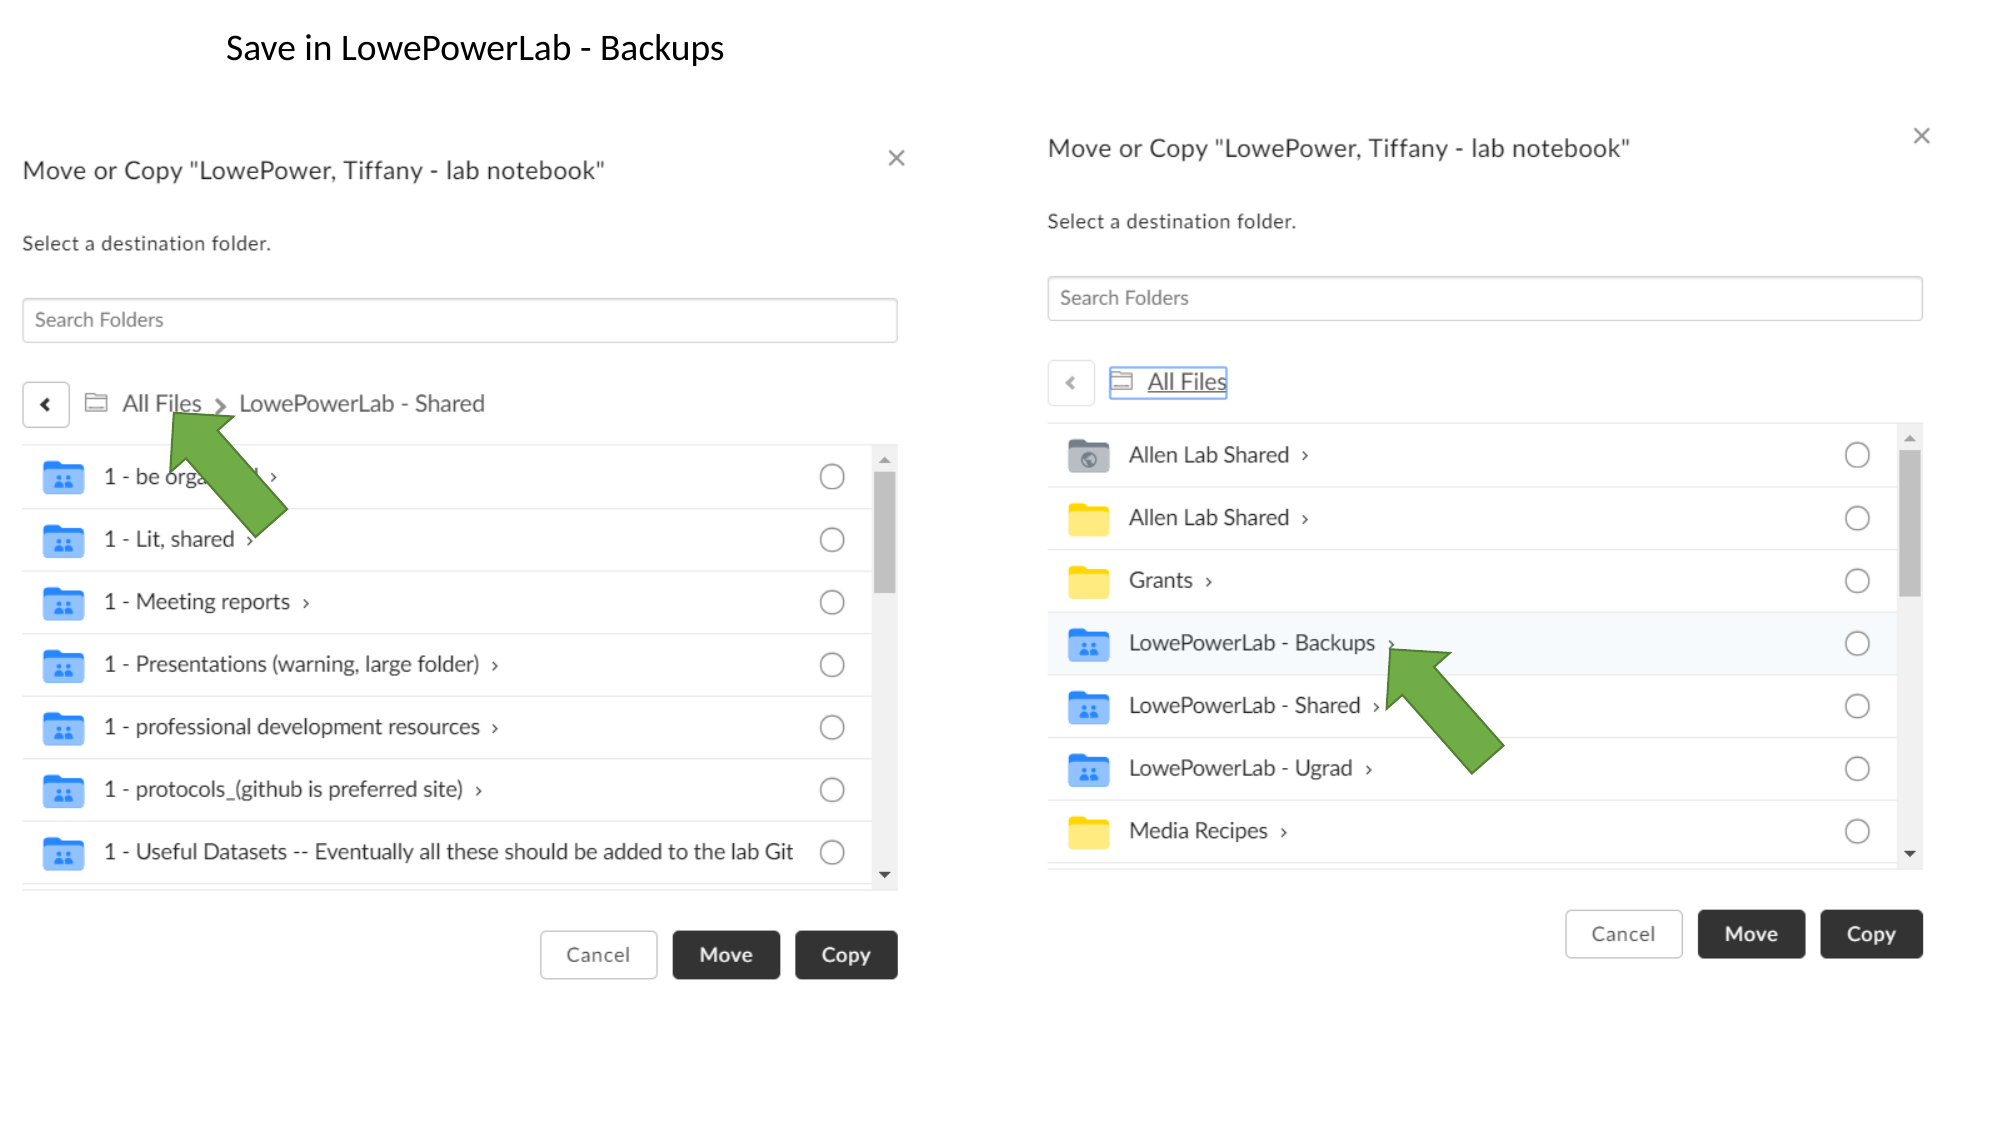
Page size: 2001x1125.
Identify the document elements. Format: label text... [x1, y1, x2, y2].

picture [1019, 107, 1947, 995]
picture [0, 133, 918, 992]
text_box Save in LowePowerLab - Backups [211, 15, 741, 76]
